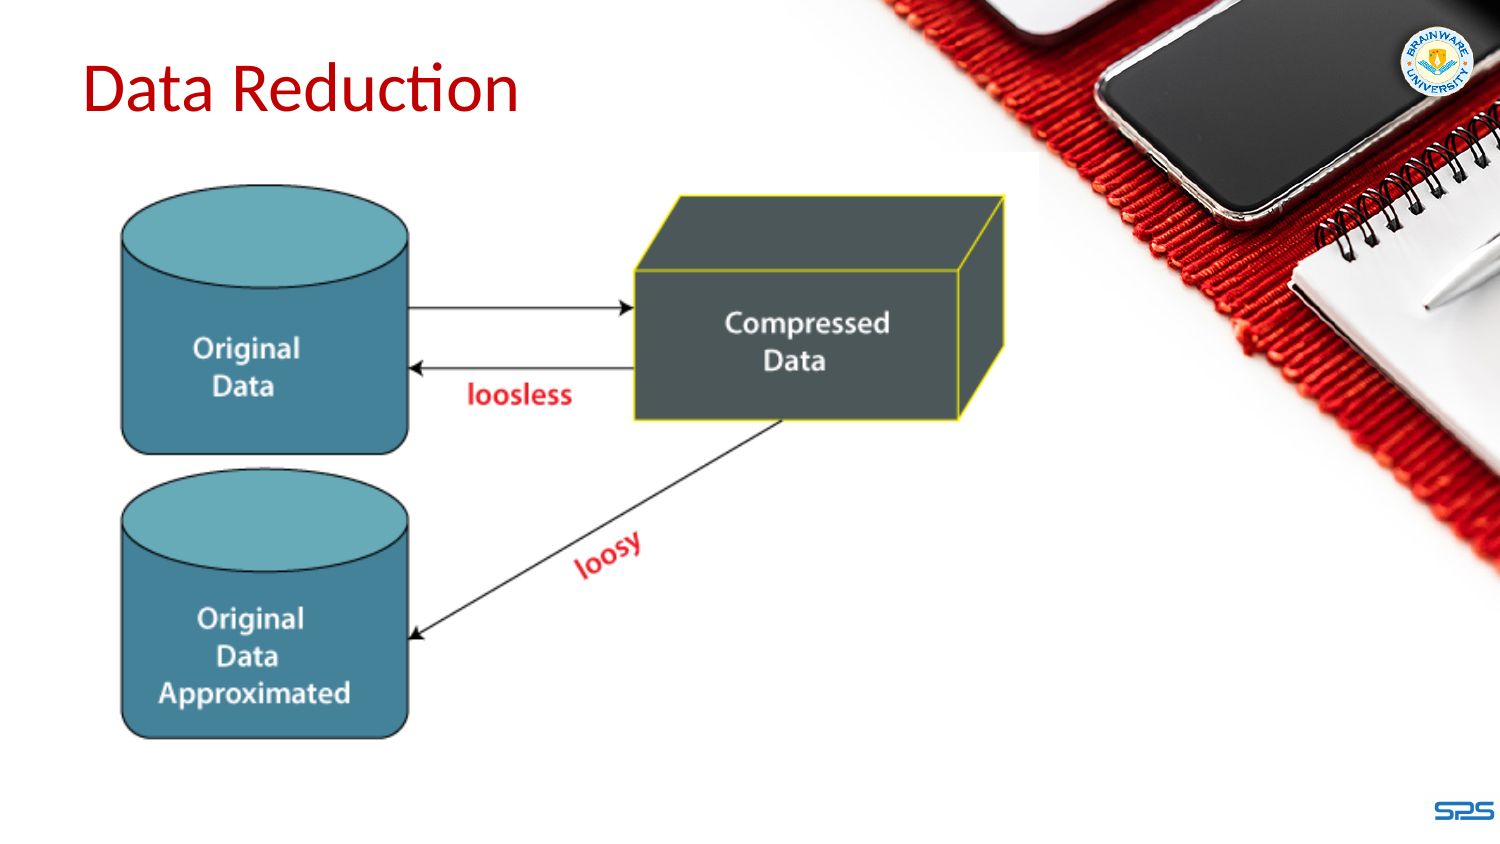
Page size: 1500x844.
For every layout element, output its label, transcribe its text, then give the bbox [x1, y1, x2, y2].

title Data Reduction [67, 33, 1136, 133]
picture [0, 0, 1500, 844]
